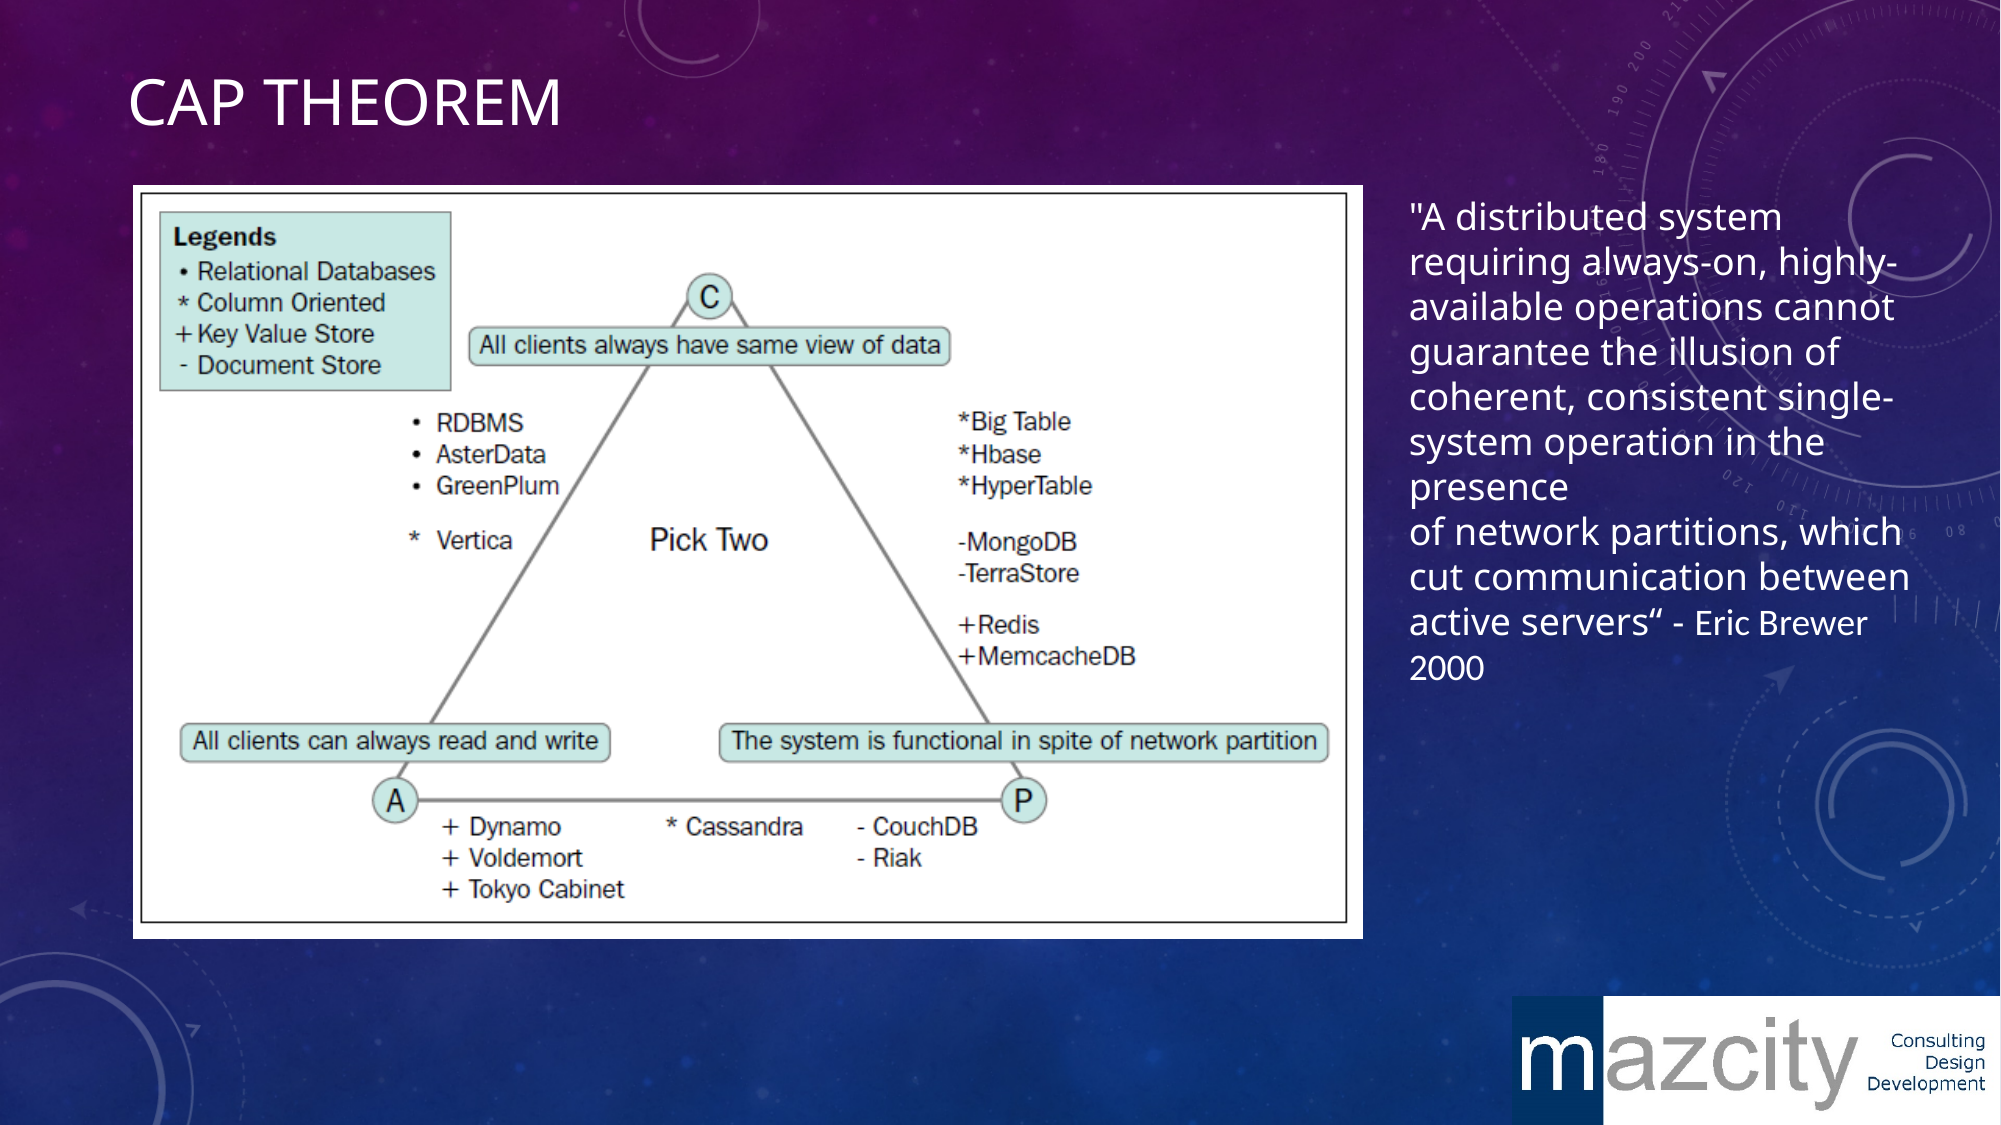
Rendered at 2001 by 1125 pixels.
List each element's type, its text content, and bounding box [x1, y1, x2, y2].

picture [0, 0, 2001, 1125]
title CAP Theorem [112, 53, 1775, 146]
text_box "A distributed system requiring always-on, highly-available operations cannot guarantee the illusion of coherent, consistent single-system operation in the presence of network partitions, which cut communication between active servers“ - Eric Brewer 2000 [1393, 185, 1938, 696]
